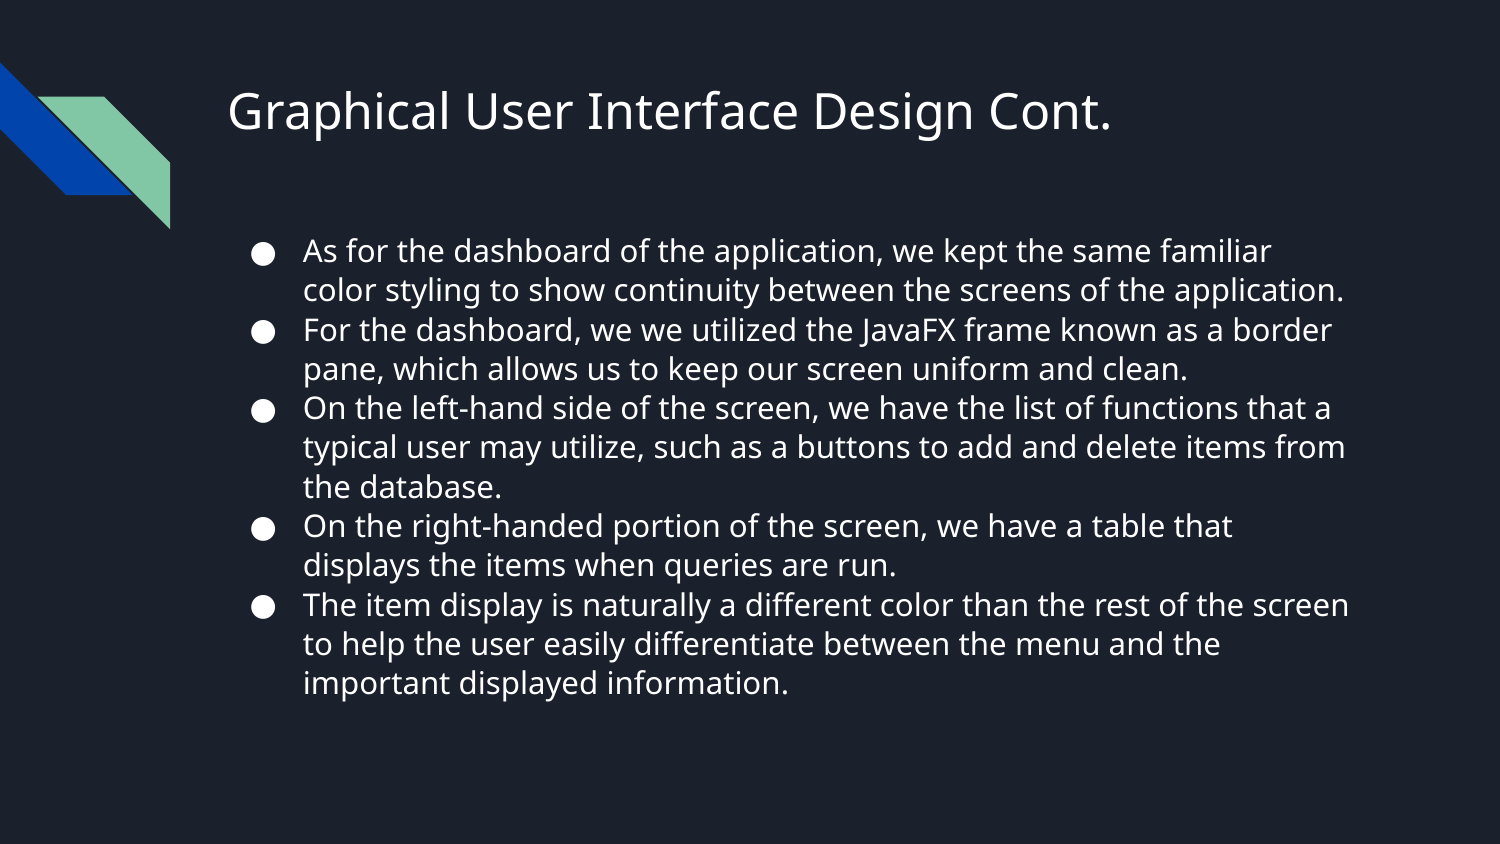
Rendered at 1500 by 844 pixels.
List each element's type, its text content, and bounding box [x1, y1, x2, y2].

title Graphical User Interface Design Cont. [212, 64, 1368, 214]
list As for the dashboard of the application, we kept the same familiar color styling to show continuity between the screens of the application. For the dashboard, we we utilized the JavaFX frame known as a border pane, which allows us to keep our screen uniform and clean. On the left-hand side of the screen, we have the list of functions that a typical user may utilize, such as a buttons to add and delete items from the database. On the right-handed portion of the screen, we have a table that displays the items when queries are run. The item display is naturally a different color than the rest of the screen to help the user easily differentiate between the menu and the important displayed information. [212, 214, 1368, 735]
